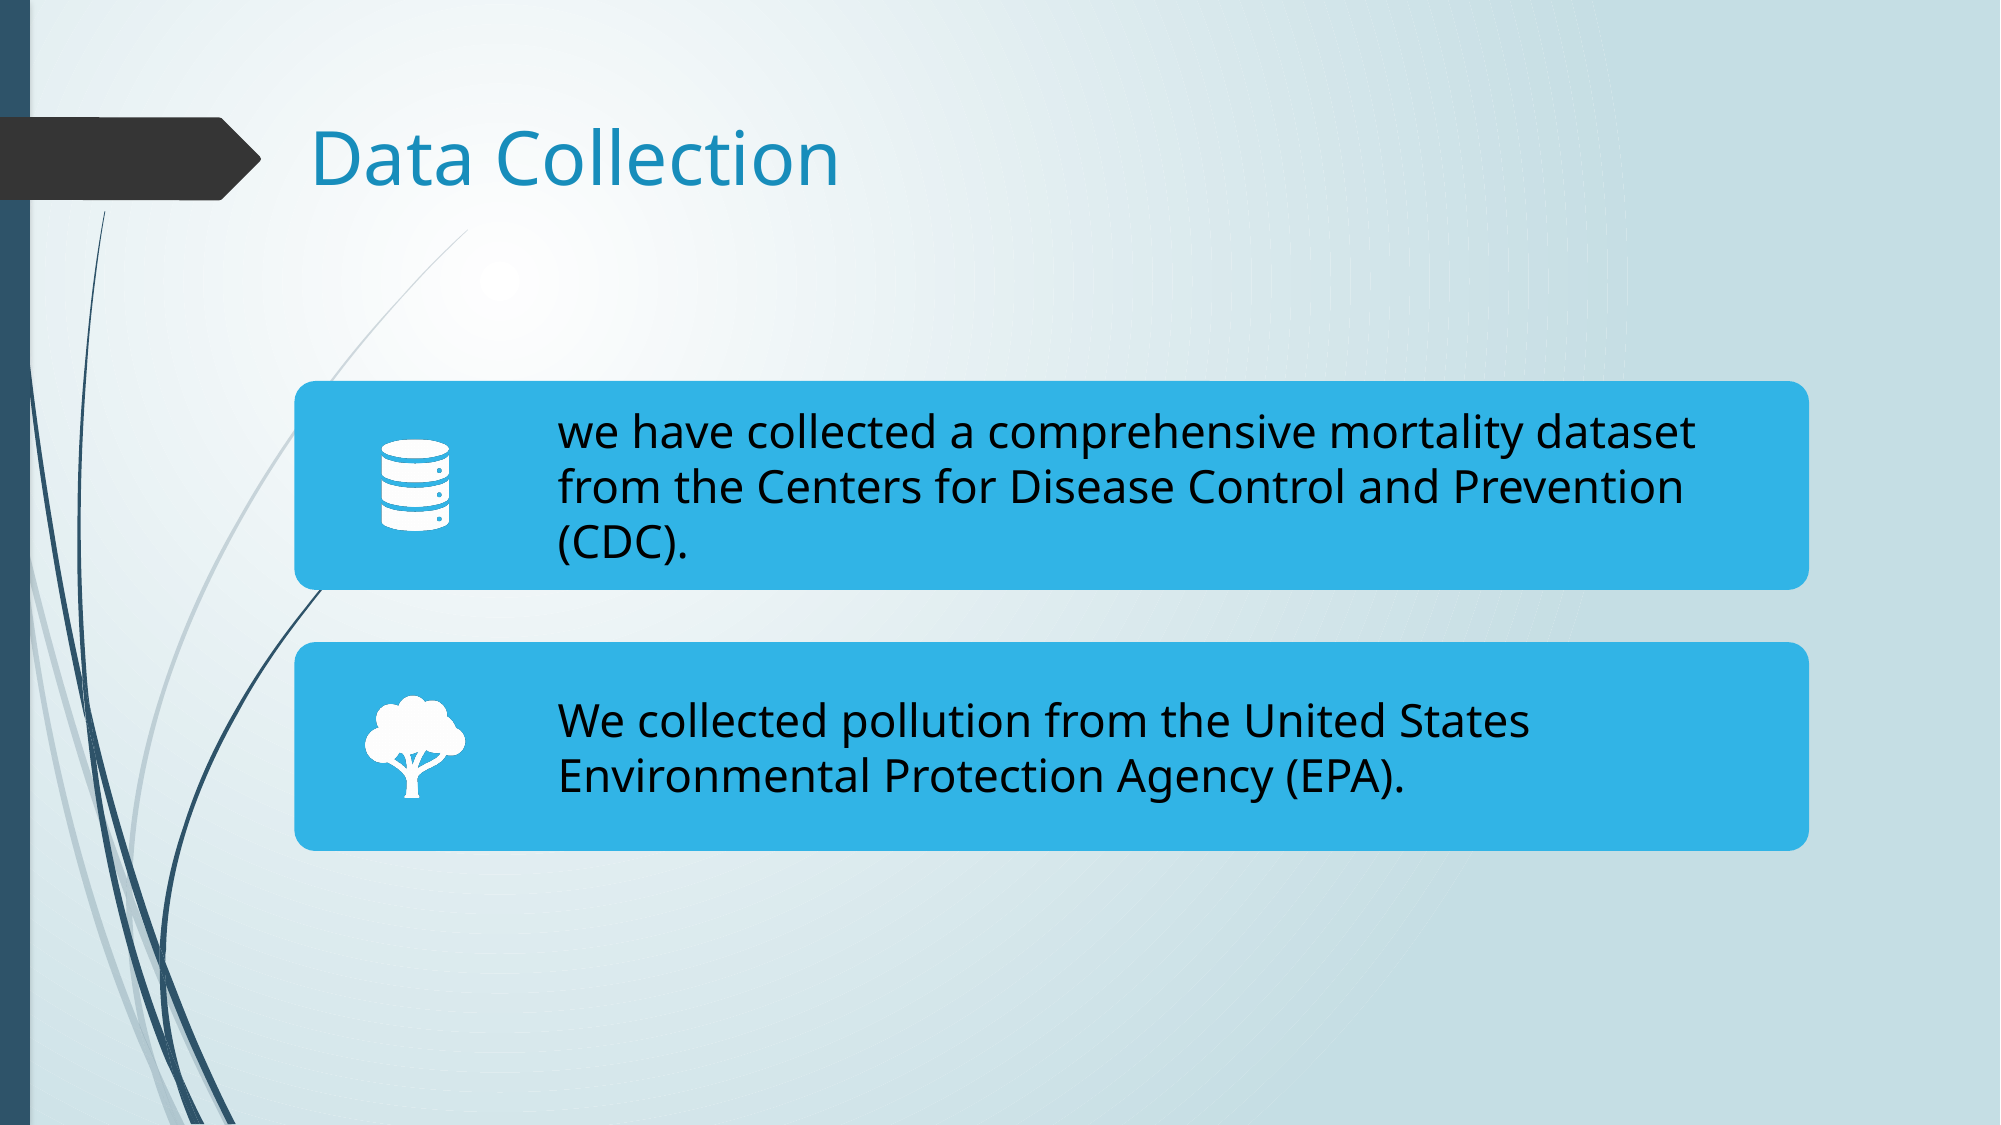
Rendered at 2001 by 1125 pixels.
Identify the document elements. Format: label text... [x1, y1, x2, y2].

title Data Collection [294, 102, 1888, 313]
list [294, 267, 1810, 965]
